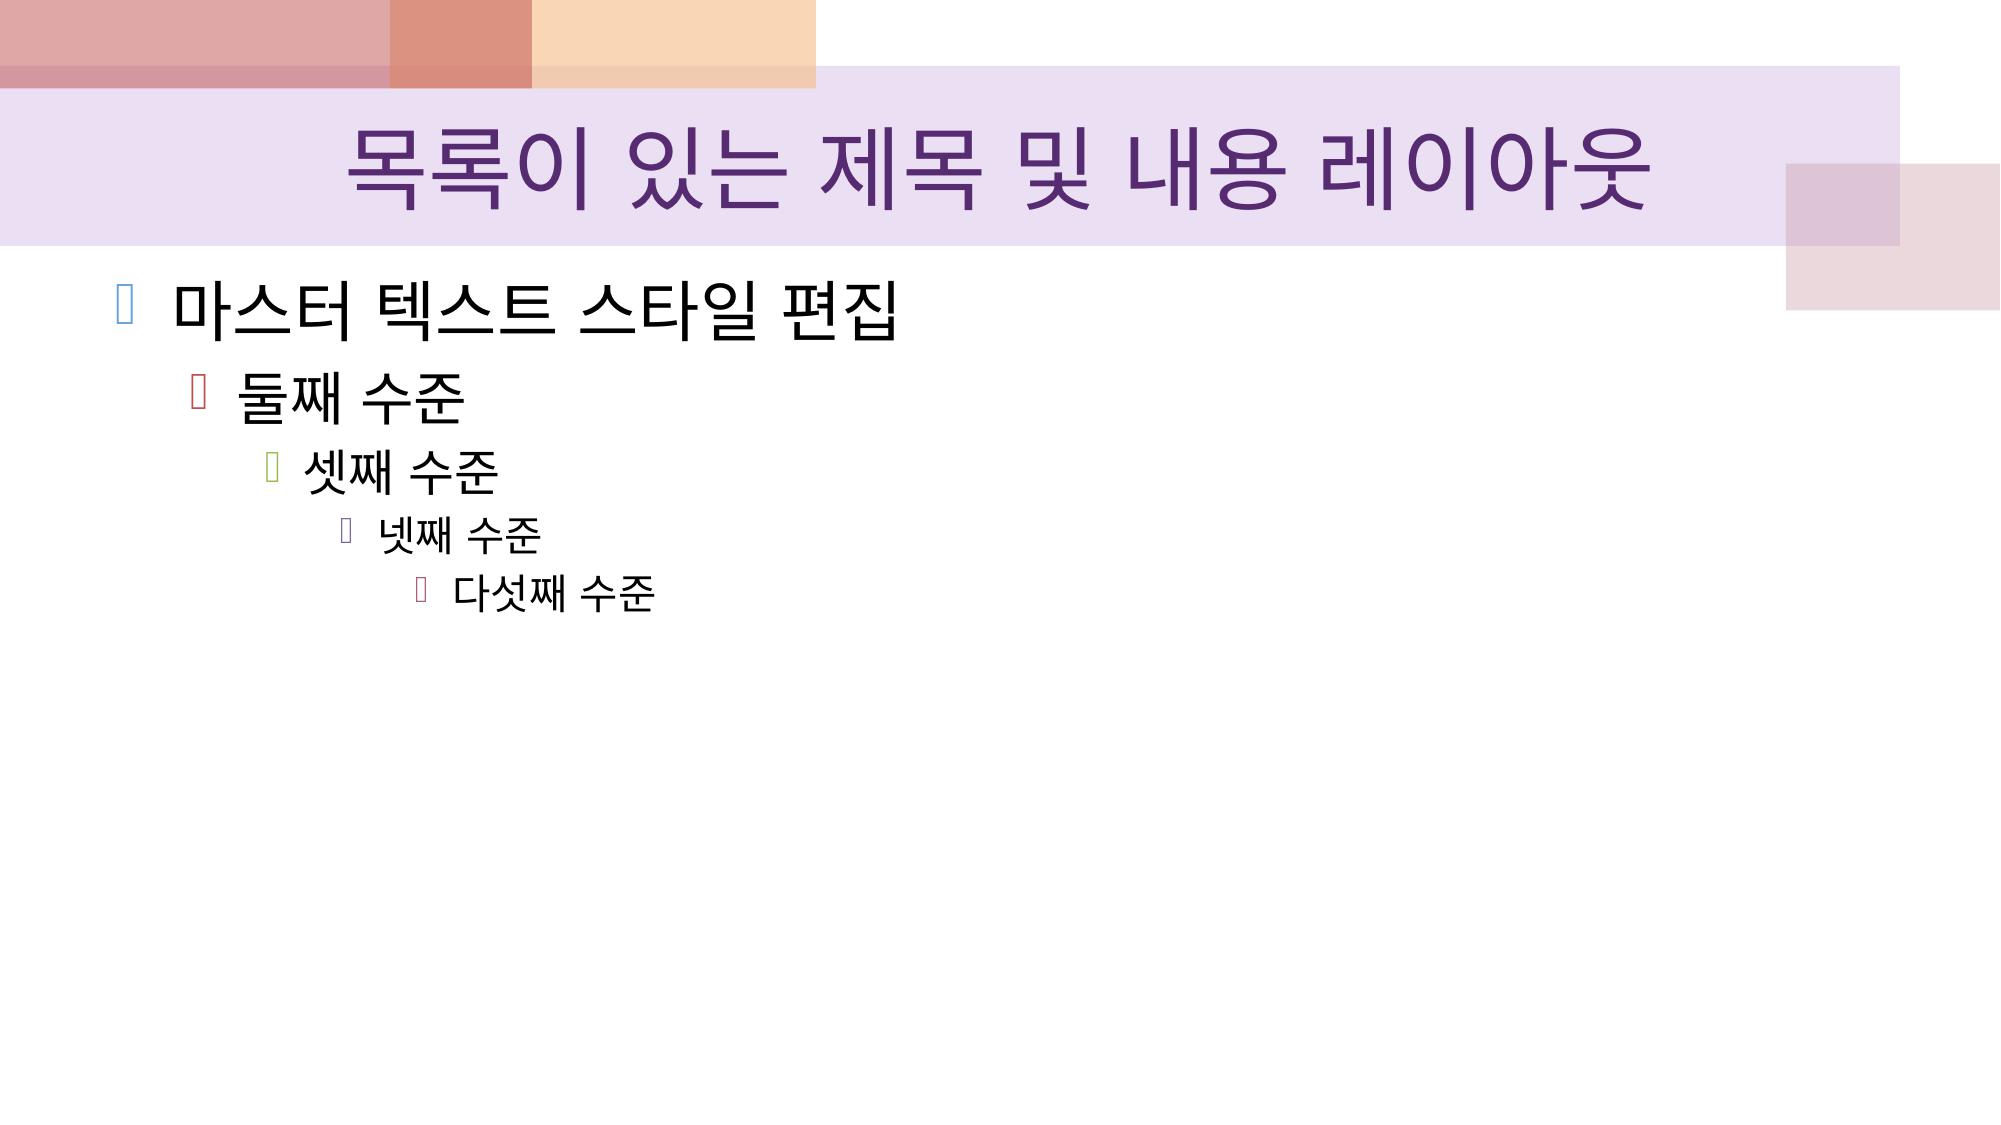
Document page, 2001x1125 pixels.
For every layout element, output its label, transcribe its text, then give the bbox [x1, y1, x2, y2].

list 마스터 텍스트 스타일 편집 둘째 수준 셋째 수준 넷째 수준 다섯째 수준 [99, 262, 1900, 1005]
title 목록이 있는 제목 및 내용 레이아웃 [99, 88, 1900, 246]
